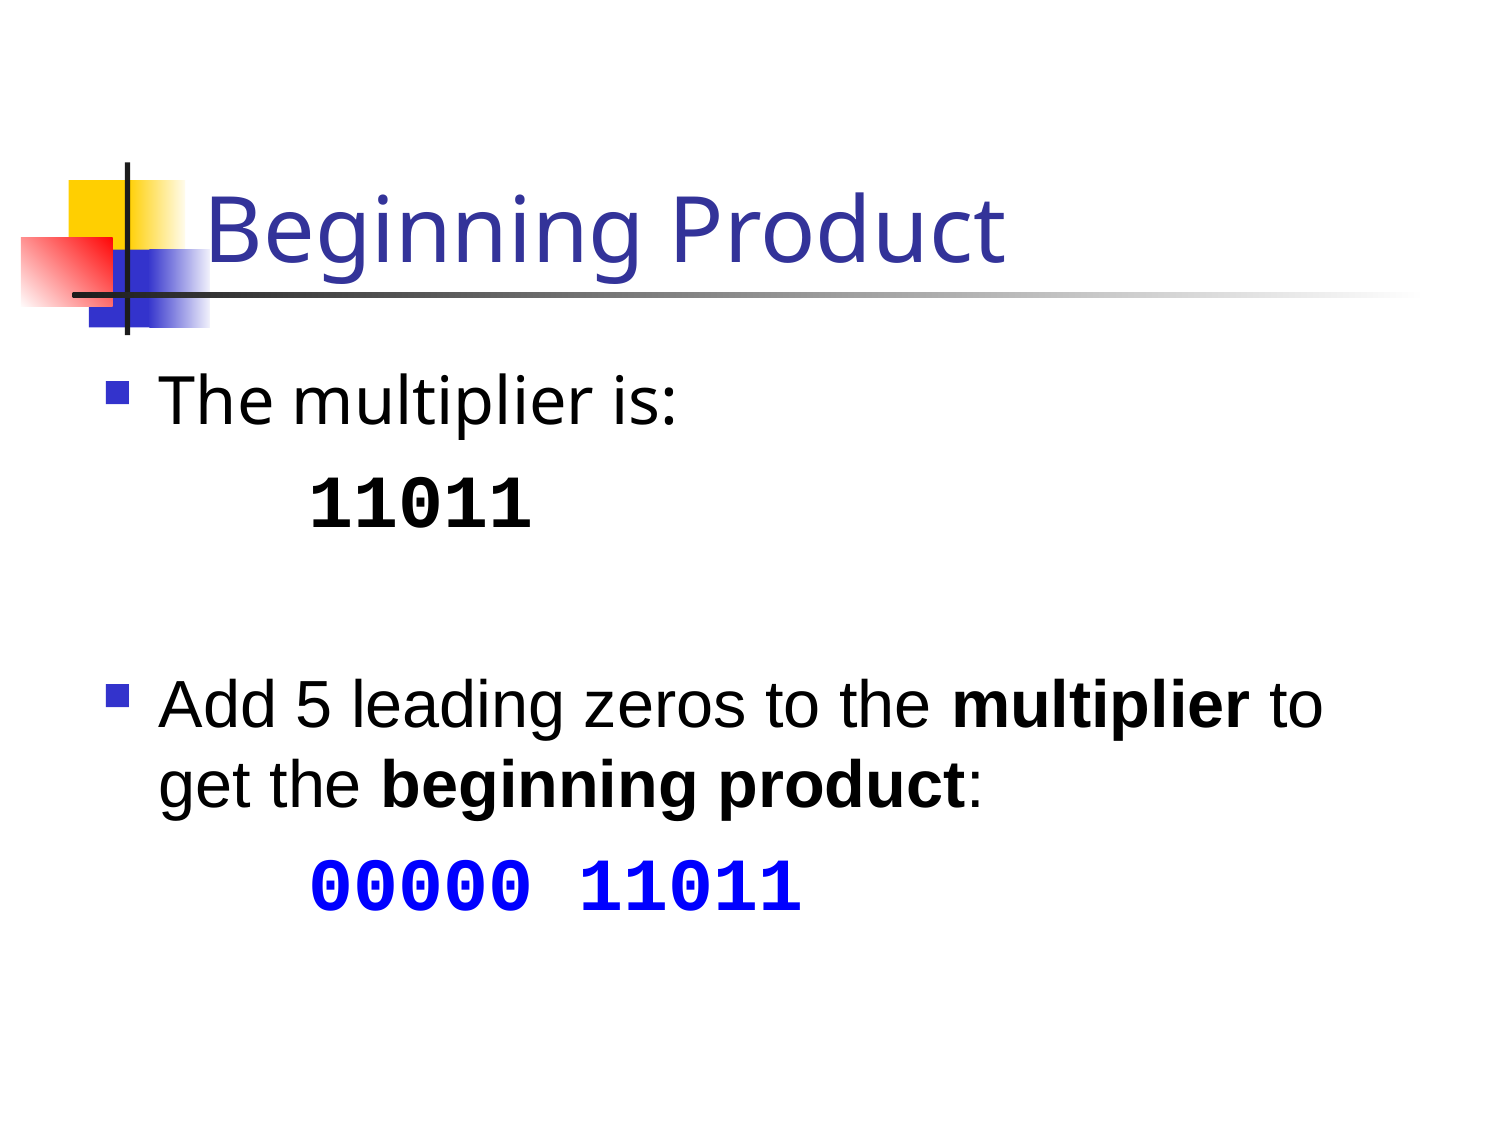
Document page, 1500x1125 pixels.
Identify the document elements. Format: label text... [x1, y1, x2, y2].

list The multiplier is: 11011 Add 5 leading zeros to the multiplier to get the beginning product: 00000 11011 [87, 349, 1363, 1026]
title Beginning Product [188, 101, 1468, 289]
